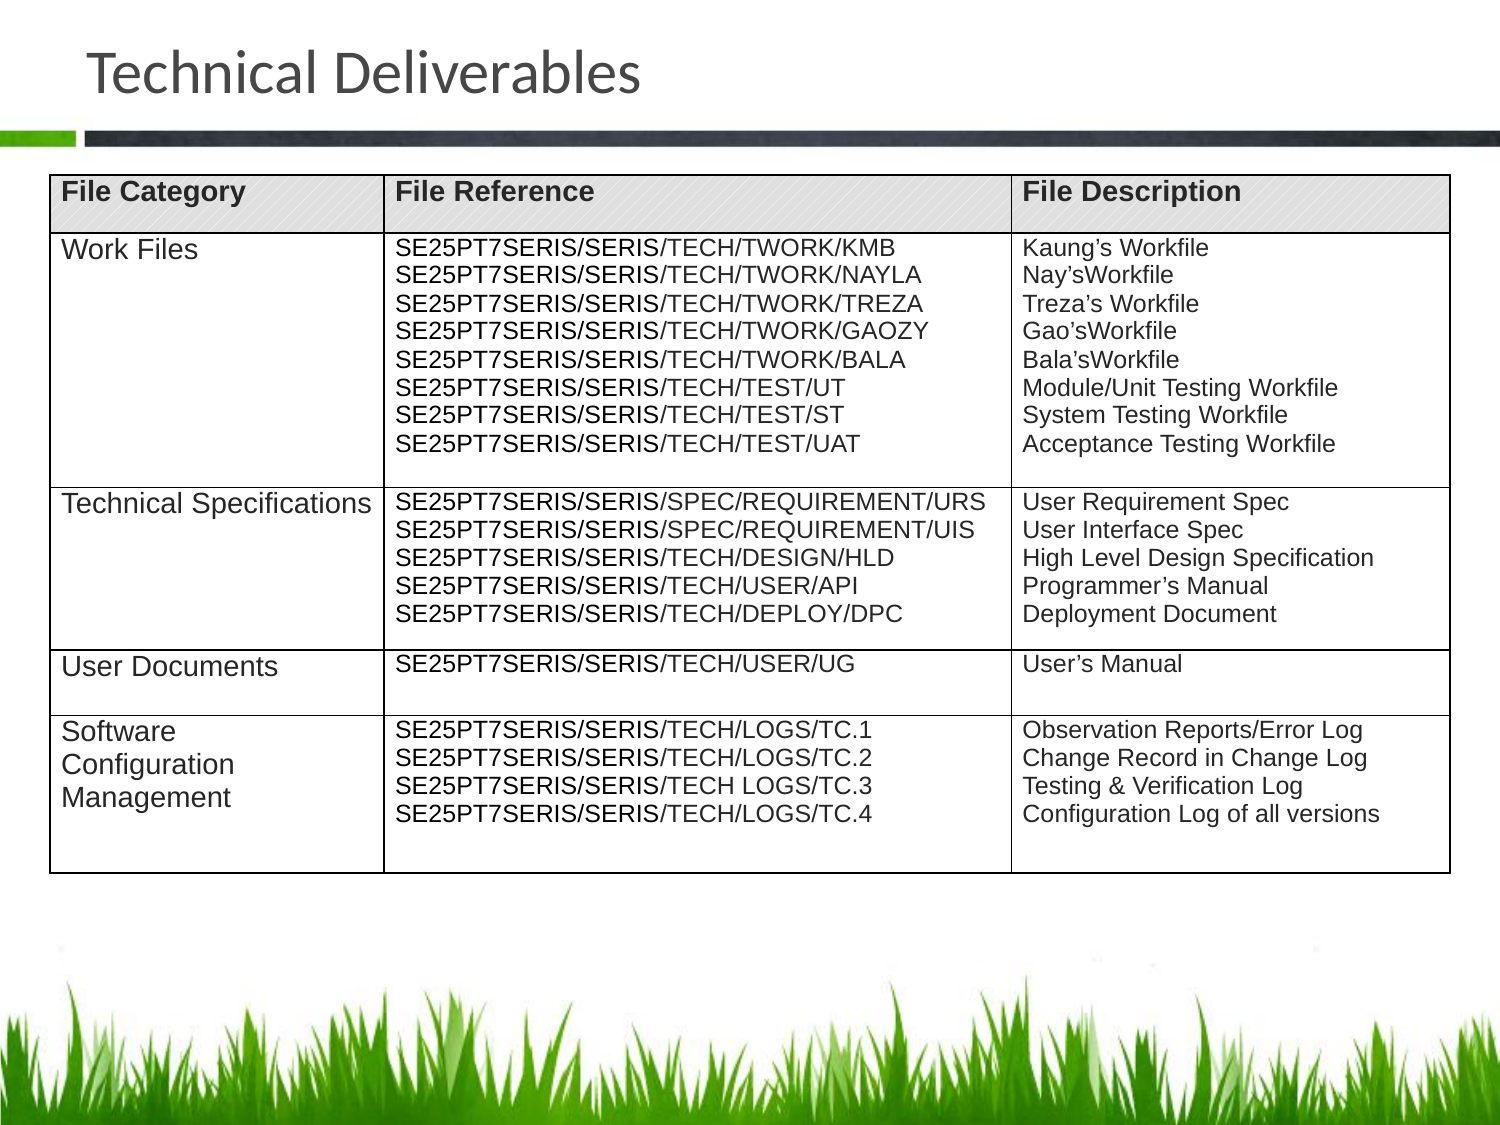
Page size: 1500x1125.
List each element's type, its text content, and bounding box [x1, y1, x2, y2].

table_cell Work Files [51, 234, 383, 487]
picture [0, 0, 1500, 1125]
title Technical Deliverables [71, 12, 1450, 125]
table_cell SE25PT7SERIS/SERIS/TECH/USER/UG [385, 651, 1011, 715]
table_cell SE25PT7SERIS/SERIS/TECH/LOGS/TC.1 SE25PT7SERIS/SERIS/TECH/LOGS/TC.2 SE25PT7SERIS/SERIS/TECH LOGS/TC.3 SE25PT7SERIS/SERIS/TECH/LOGS/TC.4 [385, 716, 1011, 872]
table_cell Technical Specifications [51, 488, 383, 649]
table_cell User’s Manual [1012, 651, 1449, 715]
table_cell User Requirement Spec User Interface Spec High Level Design Specification Programmer’s Manual Deployment Document [1012, 488, 1449, 649]
table_header File Description [1012, 176, 1449, 232]
table_cell Observation Reports/Error Log Change Record in Change Log Testing & Verification Log Configuration Log of all versions [1012, 716, 1449, 872]
table_header File Reference [385, 176, 1011, 232]
table_cell SE25PT7SERIS/SERIS/TECH/TWORK/KMB SE25PT7SERIS/SERIS/TECH/TWORK/NAYLA SE25PT7SERIS/SERIS/TECH/TWORK/TREZA SE25PT7SERIS/SERIS/TECH/TWORK/GAOZY SE25PT7SERIS/SERIS/TECH/TWORK/BALA SE25PT7SERIS/SERIS/TECH/TEST/UT SE25PT7SERIS/SERIS/TECH/TEST/ST SE25PT7SERIS/SERIS/TECH/TEST/UAT [385, 234, 1011, 487]
table_cell Kaung’s Workfile Nay’sWorkfile Treza’s Workfile Gao’sWorkfile Bala’sWorkfile Module/Unit Testing Workfile System Testing Workfile Acceptance Testing Workfile [1012, 234, 1449, 487]
table_cell User Documents [51, 651, 383, 715]
table_header File Category [51, 176, 383, 232]
table_cell SE25PT7SERIS/SERIS/SPEC/REQUIREMENT/URS SE25PT7SERIS/SERIS/SPEC/REQUIREMENT/UIS SE25PT7SERIS/SERIS/TECH/DESIGN/HLD SE25PT7SERIS/SERIS/TECH/USER/API SE25PT7SERIS/SERIS/TECH/DEPLOY/DPC [385, 488, 1011, 649]
table_cell Software Configuration Management [51, 716, 383, 872]
